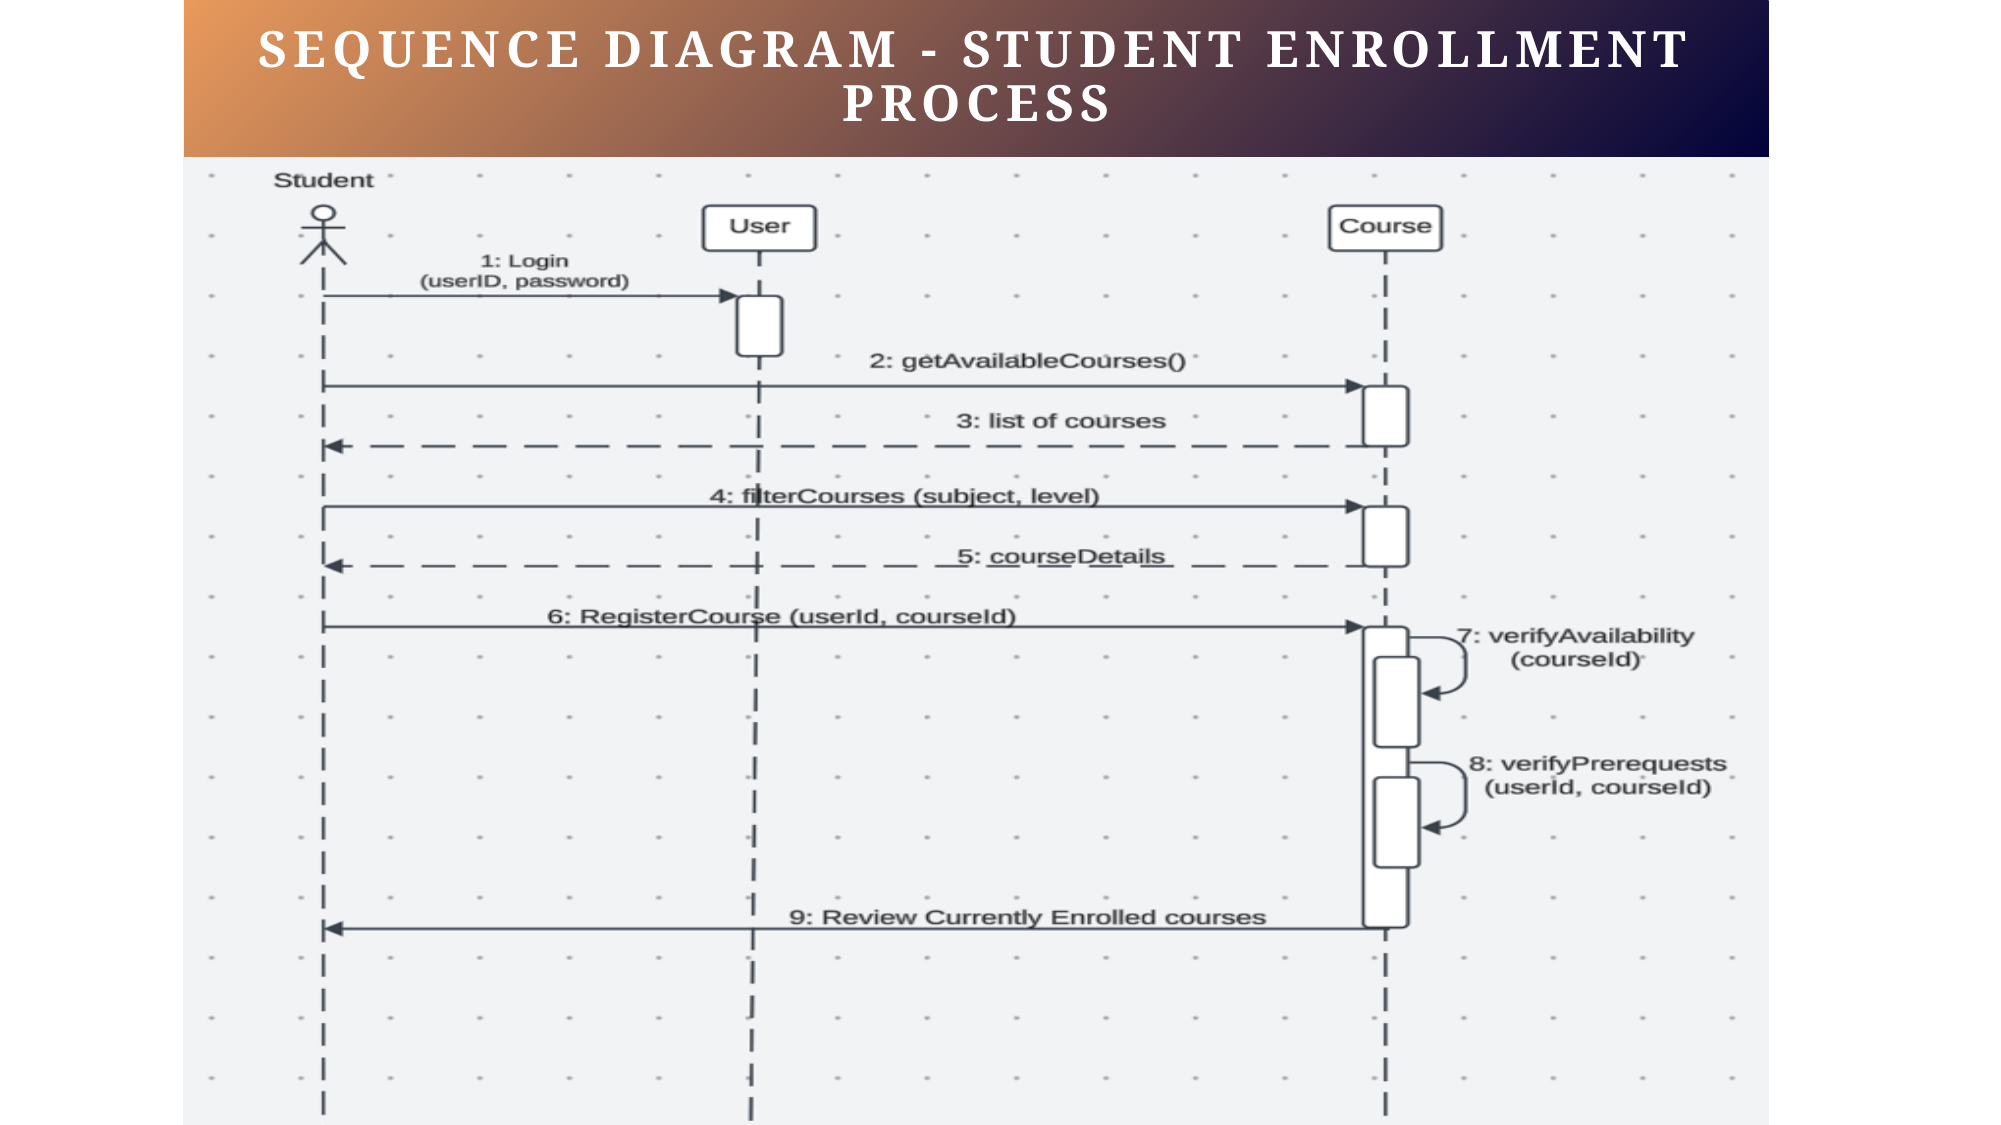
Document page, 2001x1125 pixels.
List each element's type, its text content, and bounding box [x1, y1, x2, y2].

picture [183, 156, 1770, 1125]
subtitle Sequence Diagram - Student Enrollment Process [183, 0, 1769, 156]
